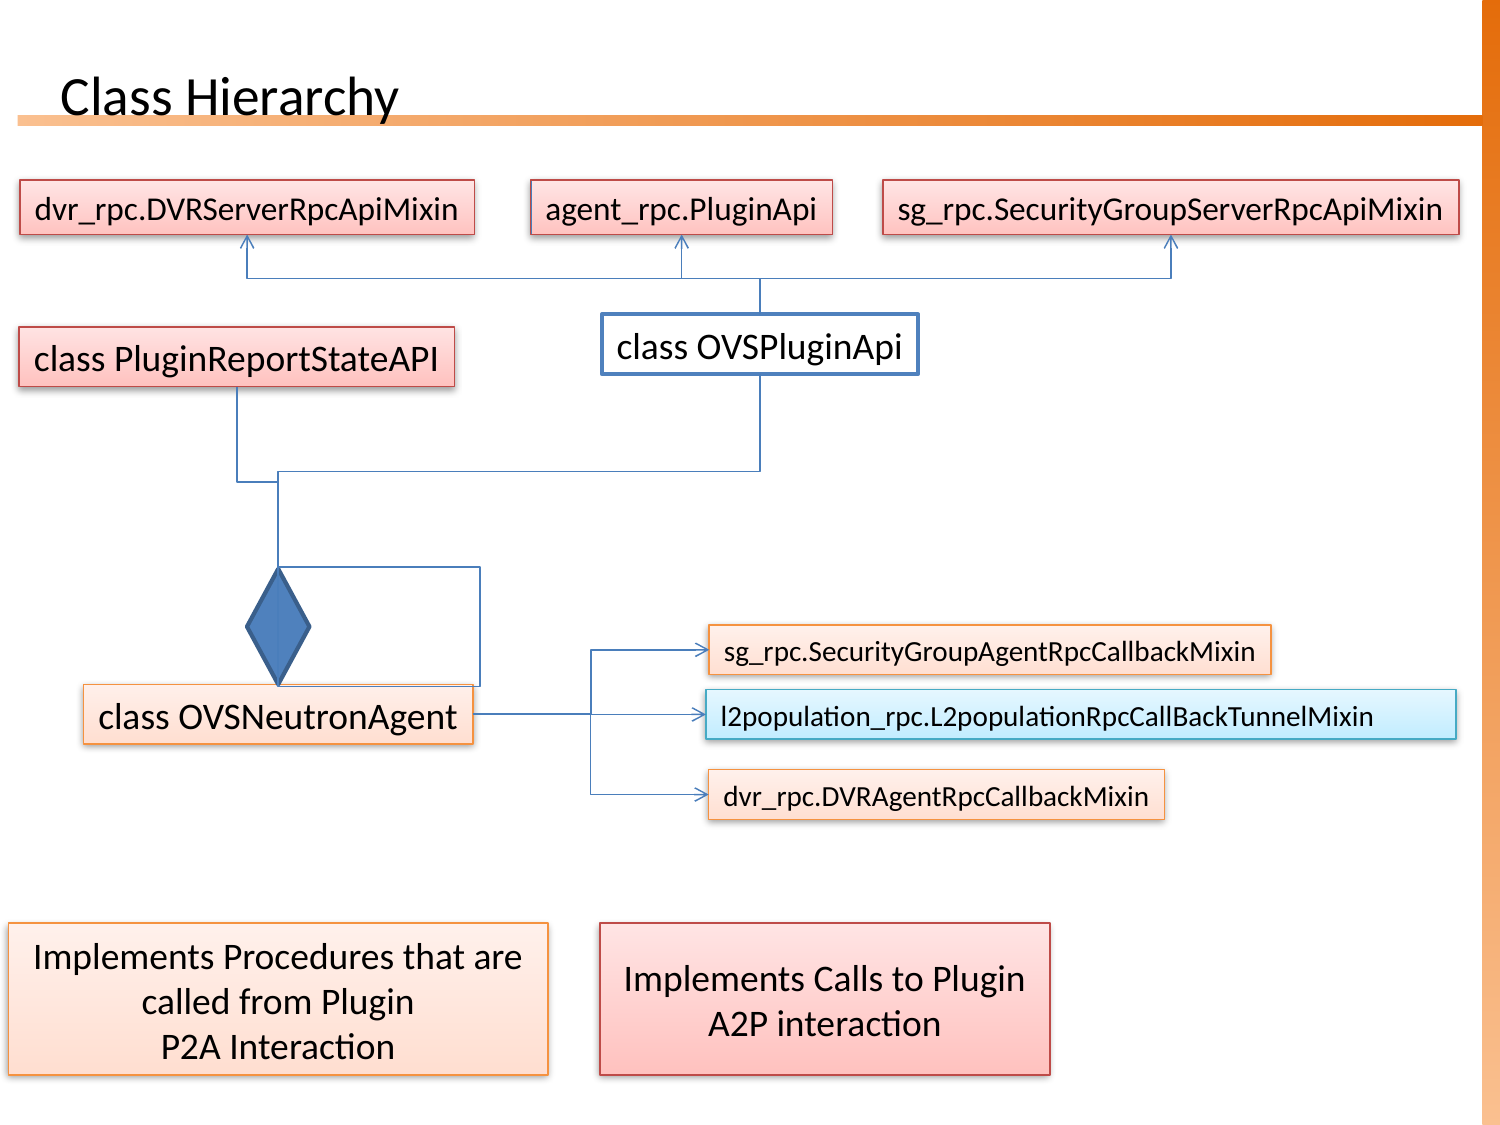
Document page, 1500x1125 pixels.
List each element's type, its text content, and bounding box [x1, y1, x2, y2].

text_box [279, 568, 312, 686]
title Class Hierarchy [45, 0, 1396, 188]
text_box class PluginReportStateAPI [18, 326, 416, 387]
text_box [245, 567, 277, 686]
text_box class OVSNeutronAgent [83, 684, 469, 745]
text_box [166, 457, 349, 500]
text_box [463, 18, 544, 229]
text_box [925, 69, 1006, 481]
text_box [421, 230, 617, 714]
text_box dvr_rpc.DVRAgentRpcCallbackMixin [708, 769, 1165, 820]
text_box l2population_rpc.L2populationRpcCallBackTunnelMixin [711, 689, 1457, 740]
text_box dvr_rpc.DVRServerRpcApiMixin [19, 179, 458, 235]
text_box Implements Calls to Plugin A2P interaction [599, 922, 1051, 1076]
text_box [621, 649, 707, 715]
text_box agent_rpc.PluginApi [548, 188, 833, 235]
text_box Implements Procedures that are called from Plugin P2A Interaction [8, 922, 549, 1076]
text_box sg_rpc.SecurityGroupServerRpcApiMixin [1010, 179, 1460, 235]
text_box sg_rpc.SecurityGroupAgentRpcCallbackMixin [708, 624, 1272, 675]
text_box sg_rpc.SecurityGroupServerRpcApiMixin [882, 188, 920, 235]
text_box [680, 235, 761, 315]
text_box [474, 723, 707, 796]
text_box class OVSPluginApi [622, 312, 920, 376]
